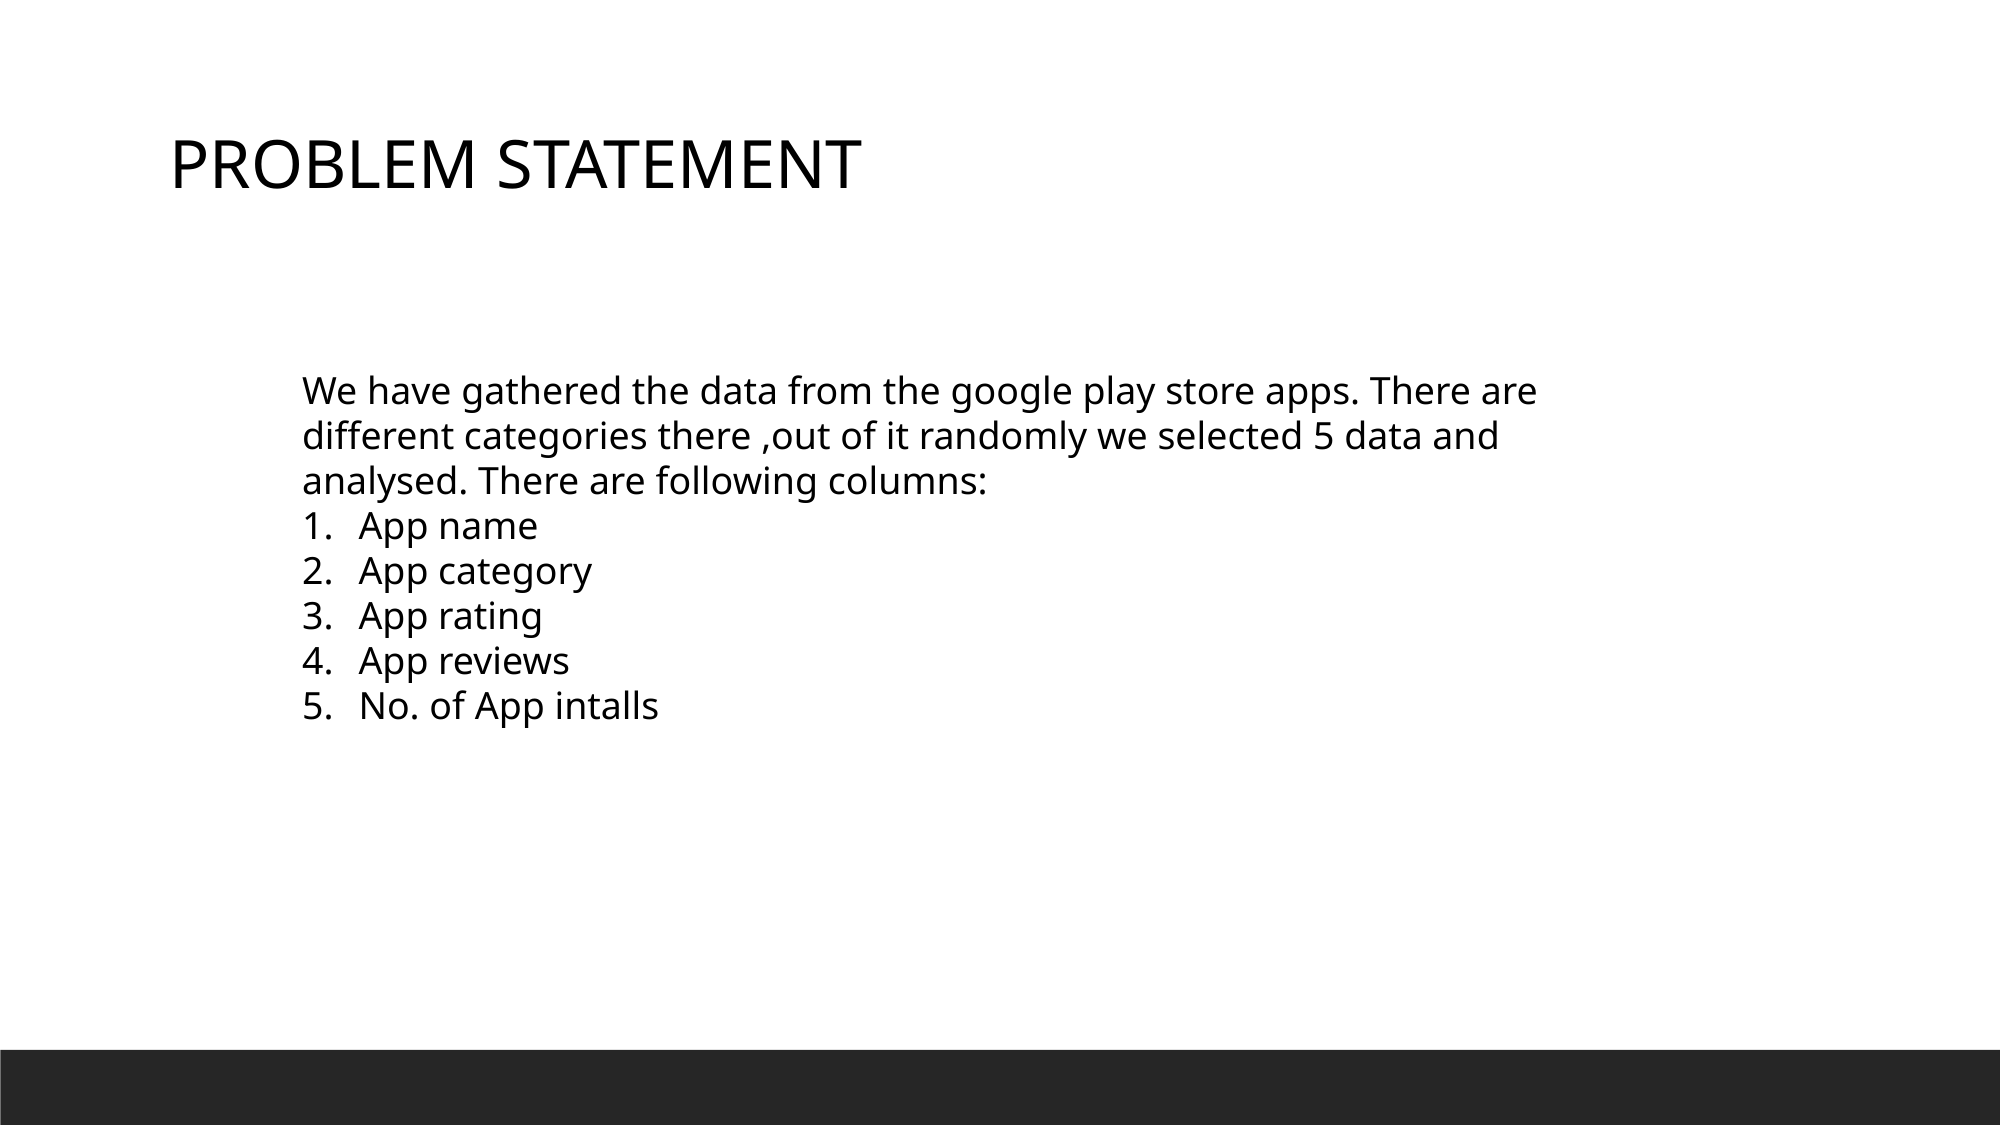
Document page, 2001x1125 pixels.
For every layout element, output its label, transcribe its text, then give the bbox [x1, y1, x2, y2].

text_box PROBLEM STATEMENT [154, 113, 1874, 209]
text_box We have gathered the data from the google play store apps. There are different categories there ,out of it randomly we selected 5 data and analysed. There are following columns: App name App category App rating App reviews No. of App intalls [287, 359, 1671, 734]
